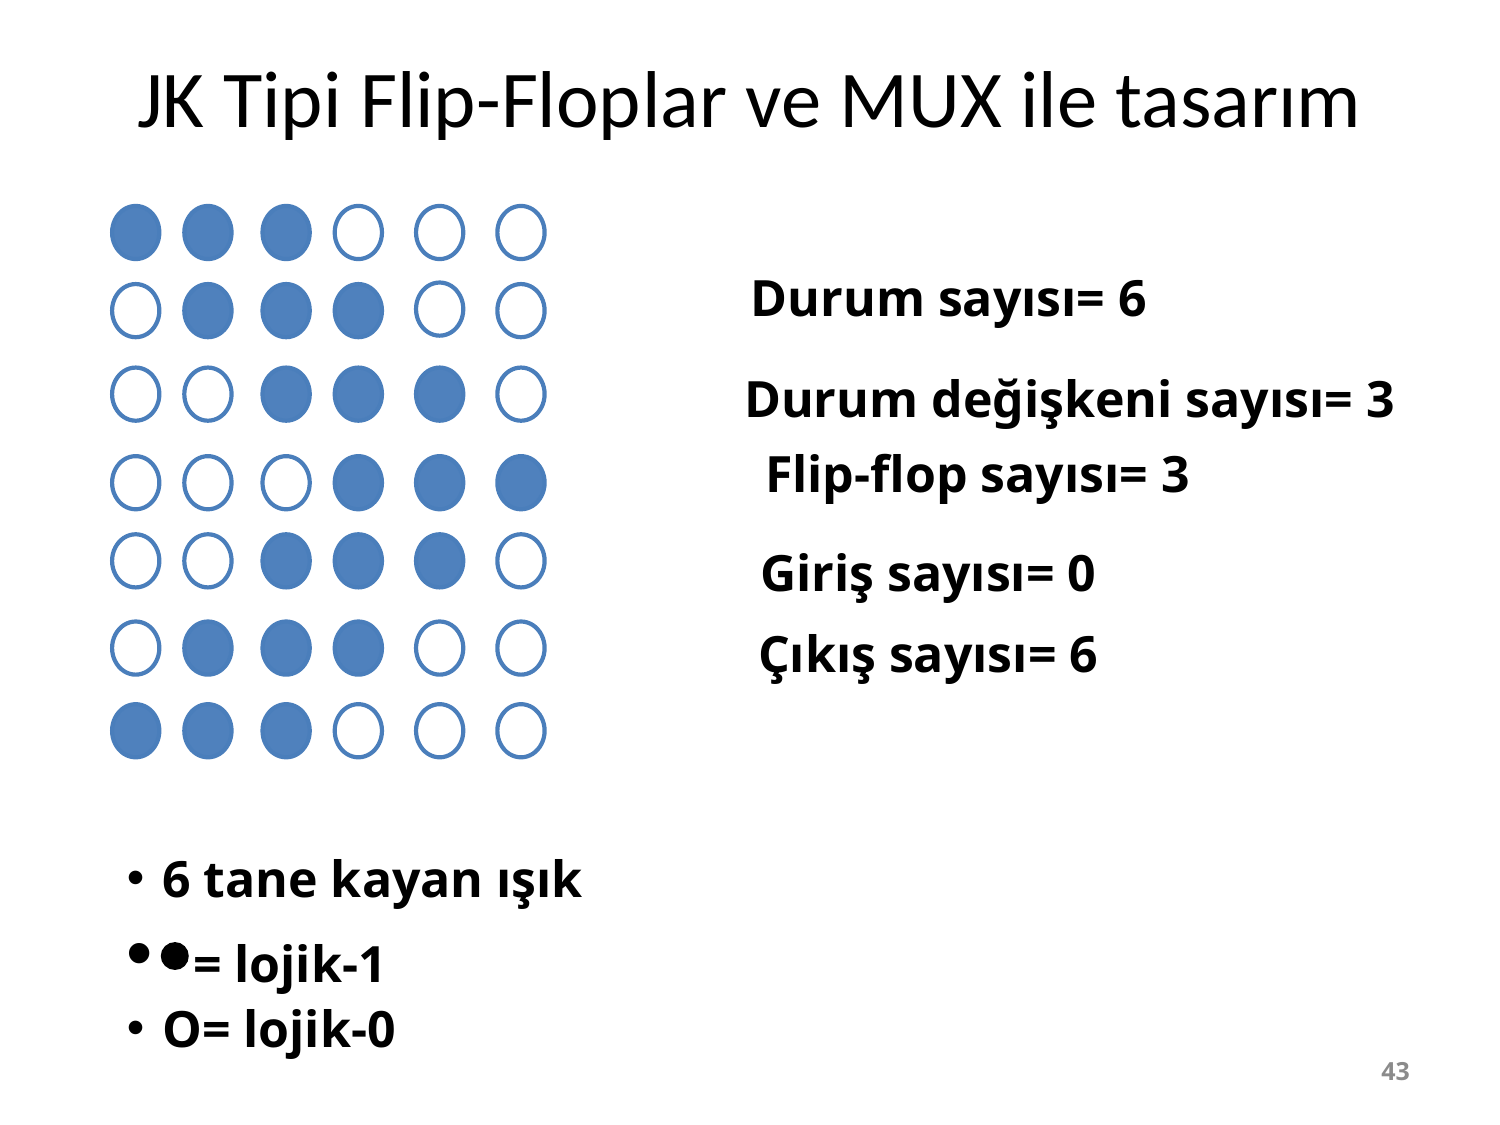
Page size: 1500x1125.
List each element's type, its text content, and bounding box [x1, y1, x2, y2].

text_box Çıkış sayısı= 6 [743, 615, 1114, 691]
slide_number 43 [1074, 1042, 1425, 1103]
text_box Flip-flop sayısı= 3 [750, 435, 1205, 511]
text_box Giriş sayısı= 0 [745, 534, 1112, 609]
text_box Durum değişkeni sayısı= 3 [729, 359, 1410, 435]
text_box 6 tane kayan ışık = lojik-1 O= lojik-0 [112, 840, 644, 1103]
text_box Durum sayısı= 6 [736, 259, 1162, 334]
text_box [111, 205, 545, 758]
title JK Tipi Flip-Floplar ve MUX ile tasarım [75, 1, 1425, 189]
